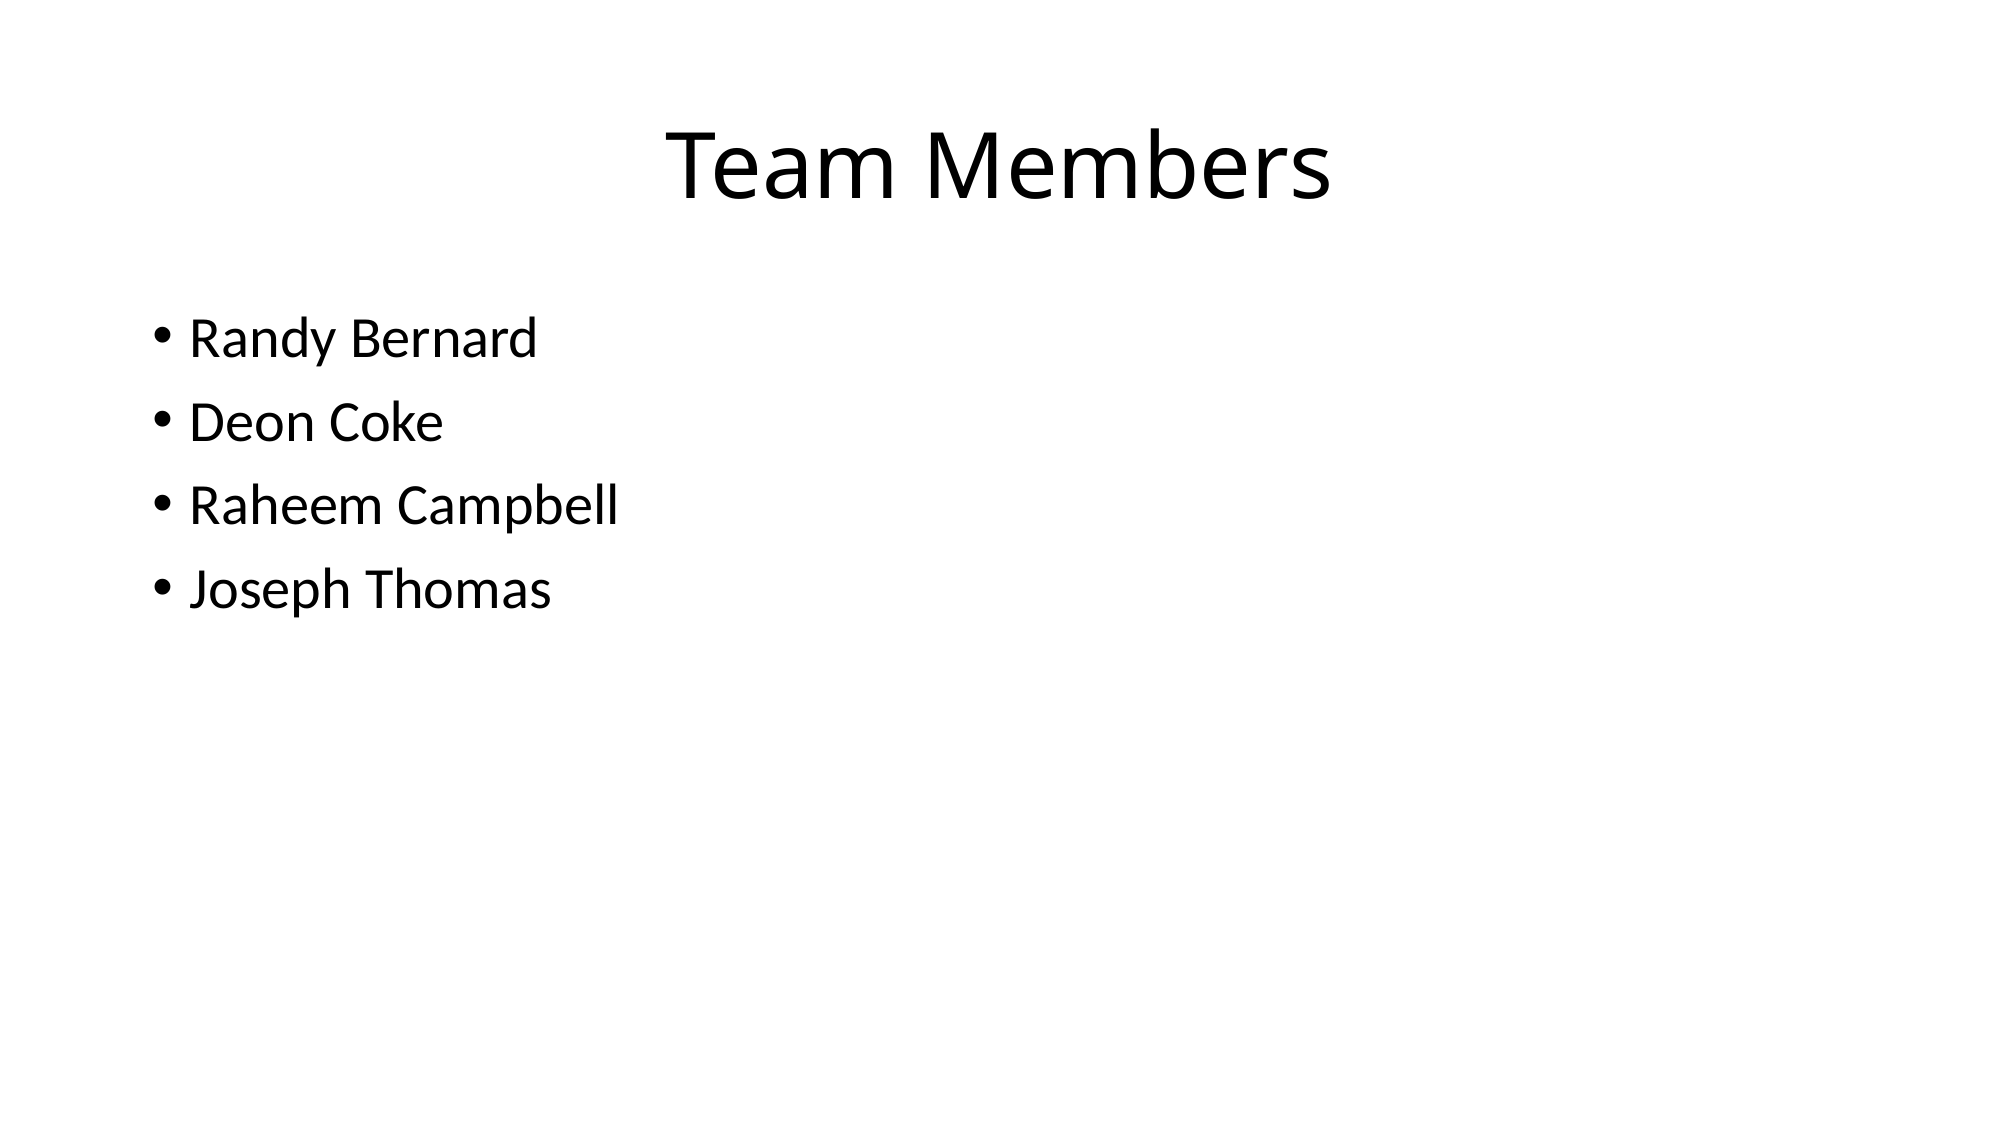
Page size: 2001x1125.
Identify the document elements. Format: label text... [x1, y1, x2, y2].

list Randy Bernard Deon Coke Raheem Campbell Joseph Thomas [137, 299, 1863, 1014]
title Team Members [137, 59, 1863, 278]
